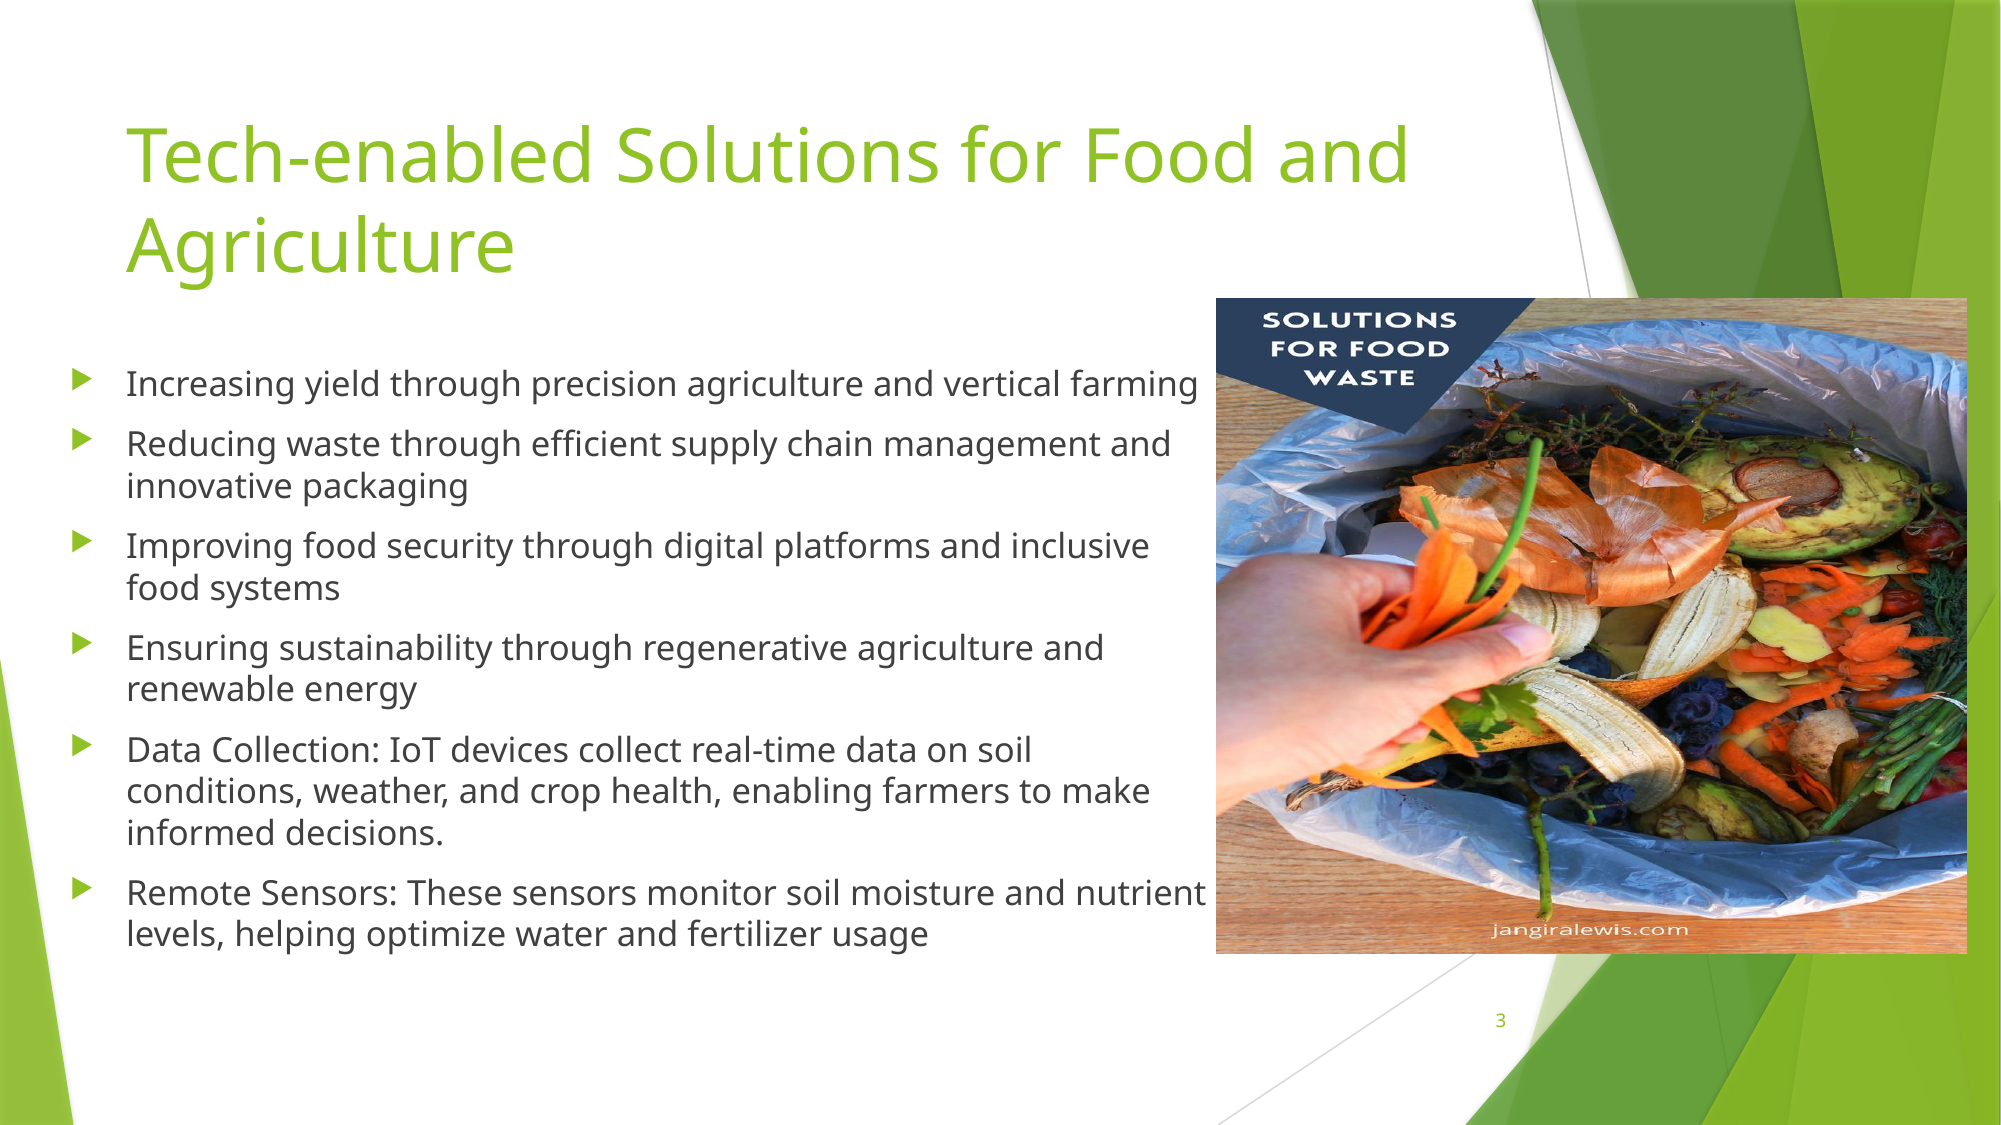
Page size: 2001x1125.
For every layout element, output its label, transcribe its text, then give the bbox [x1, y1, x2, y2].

picture [1215, 298, 1967, 954]
slide_number 3 [1409, 991, 1522, 1051]
title Tech-enabled Solutions for Food and Agriculture [111, 99, 1522, 317]
list Increasing yield through precision agriculture and vertical farming Reducing waste through efficient supply chain management and innovative packaging Improving food security through digital platforms and inclusive food systems Ensuring sustainability through regenerative agriculture and renewable energy Data Collection: IoT devices collect real-time data on soil conditions, weather, and crop health, enabling farmers to make informed decisions. Remote Sensors: These sensors monitor soil moisture and nutrient levels, helping optimize water and fertilizer usage [55, 354, 1230, 992]
